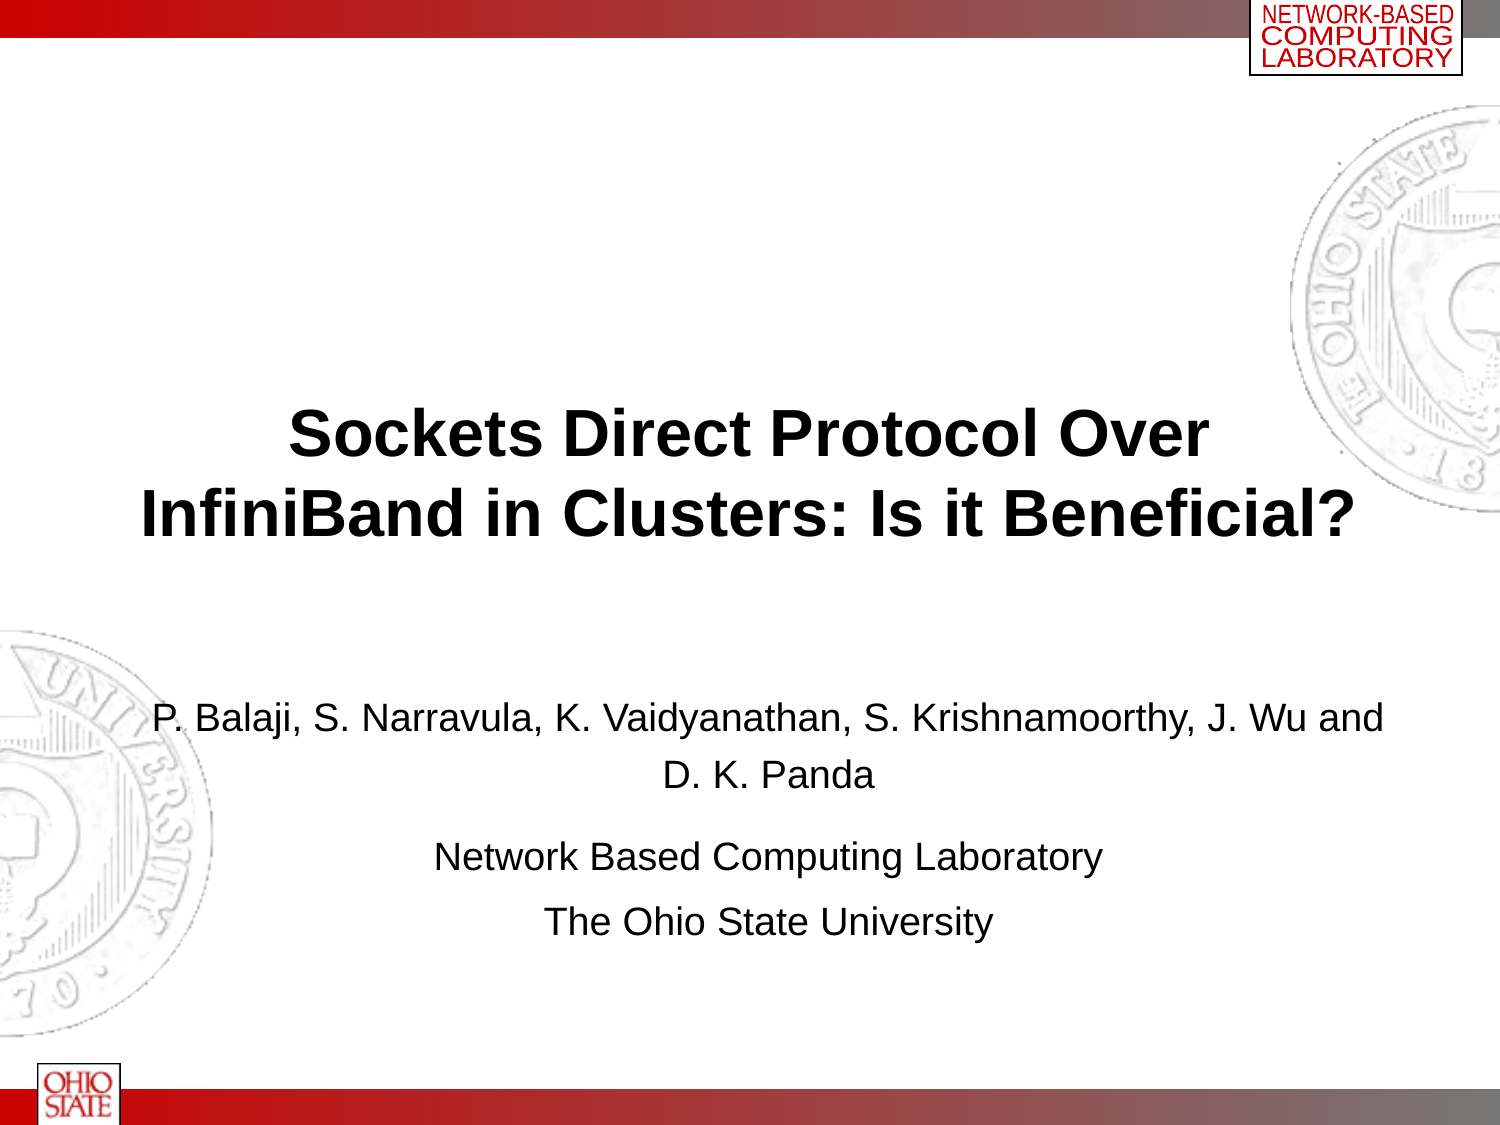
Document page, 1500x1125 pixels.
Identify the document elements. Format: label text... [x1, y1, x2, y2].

subtitle P. Balaji, S. Narravula, K. Vaidyanathan, S. Krishnamoorthy, J. Wu and D. K. Panda Network Based Computing Laboratory The Ohio State University [112, 675, 1425, 1025]
title Sockets Direct Protocol Over InfiniBand in Clusters: Is it Beneficial? [112, 349, 1388, 591]
picture [37, 1083, 121, 1125]
